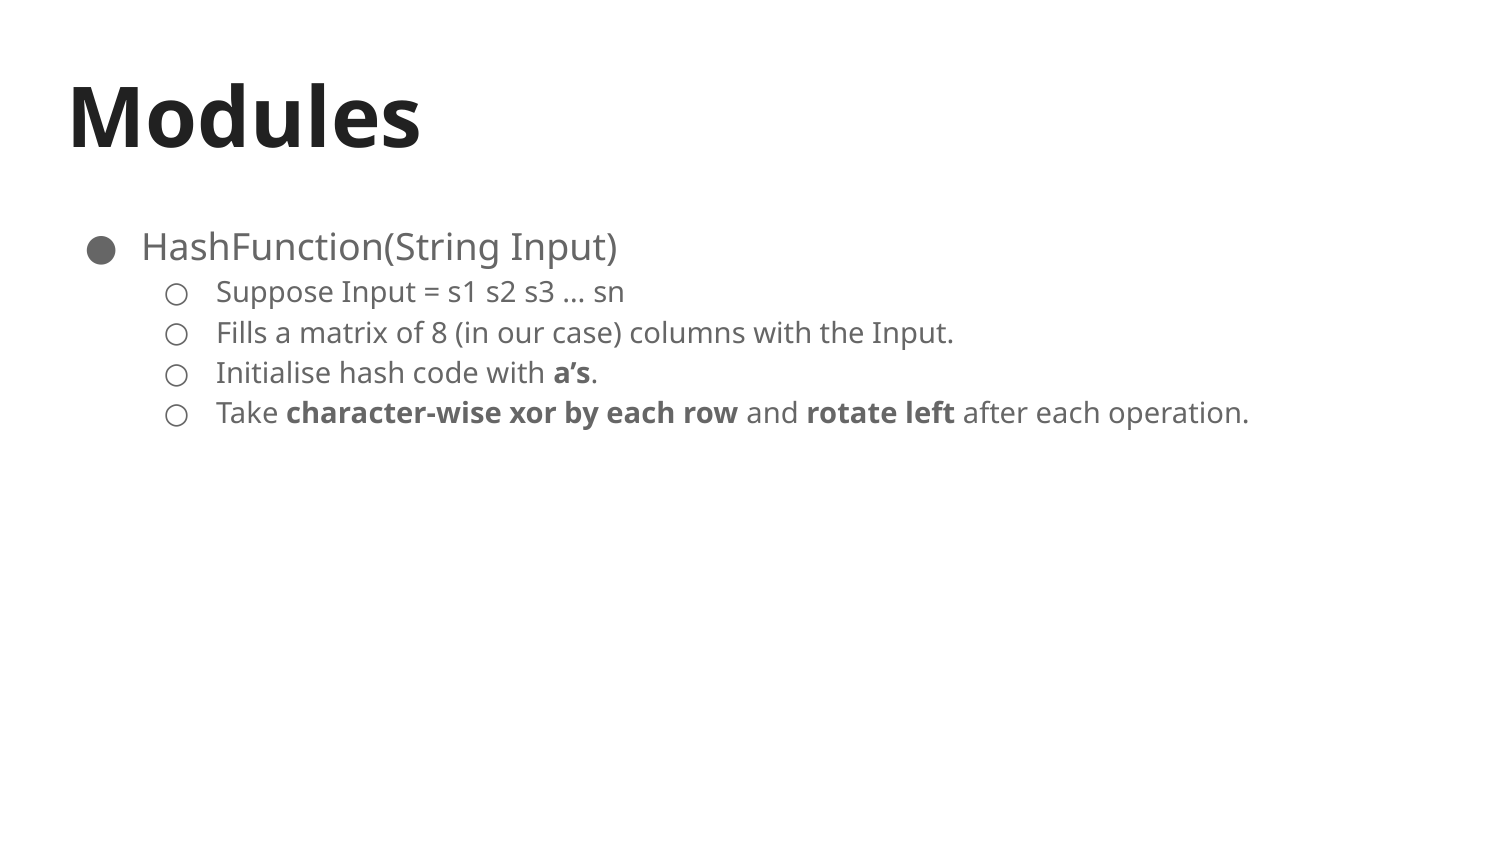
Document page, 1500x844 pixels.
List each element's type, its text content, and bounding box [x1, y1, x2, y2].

list HashFunction(String Input) Suppose Input = s1 s2 s3 … sn Fills a matrix of 8 (in our case) columns with the Input. Initialise hash code with a’s. Take character-wise xor by each row and rotate left after each operation. [51, 201, 1449, 750]
title Modules [51, 48, 1449, 180]
